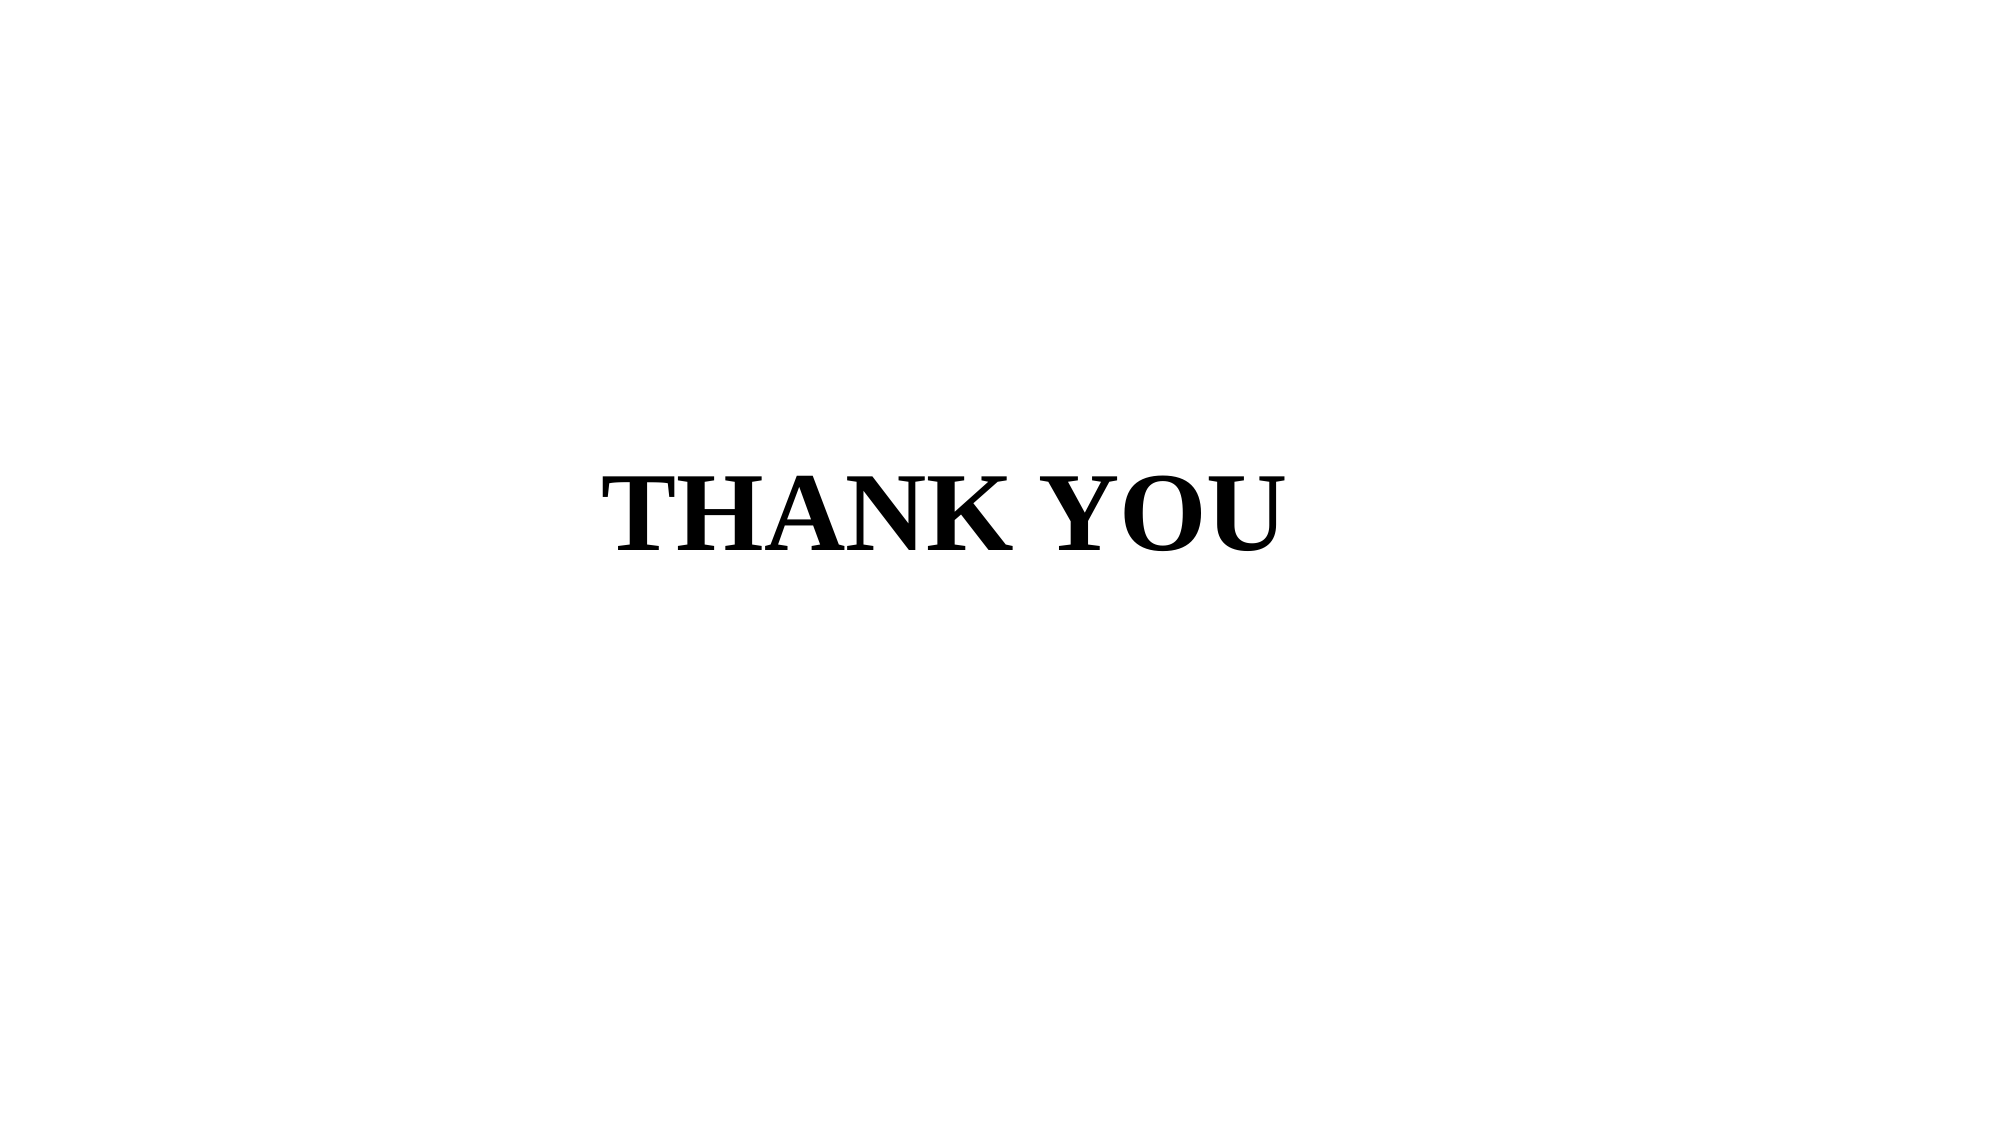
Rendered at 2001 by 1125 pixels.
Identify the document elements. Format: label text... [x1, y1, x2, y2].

title THANK YOU [429, 405, 1490, 624]
